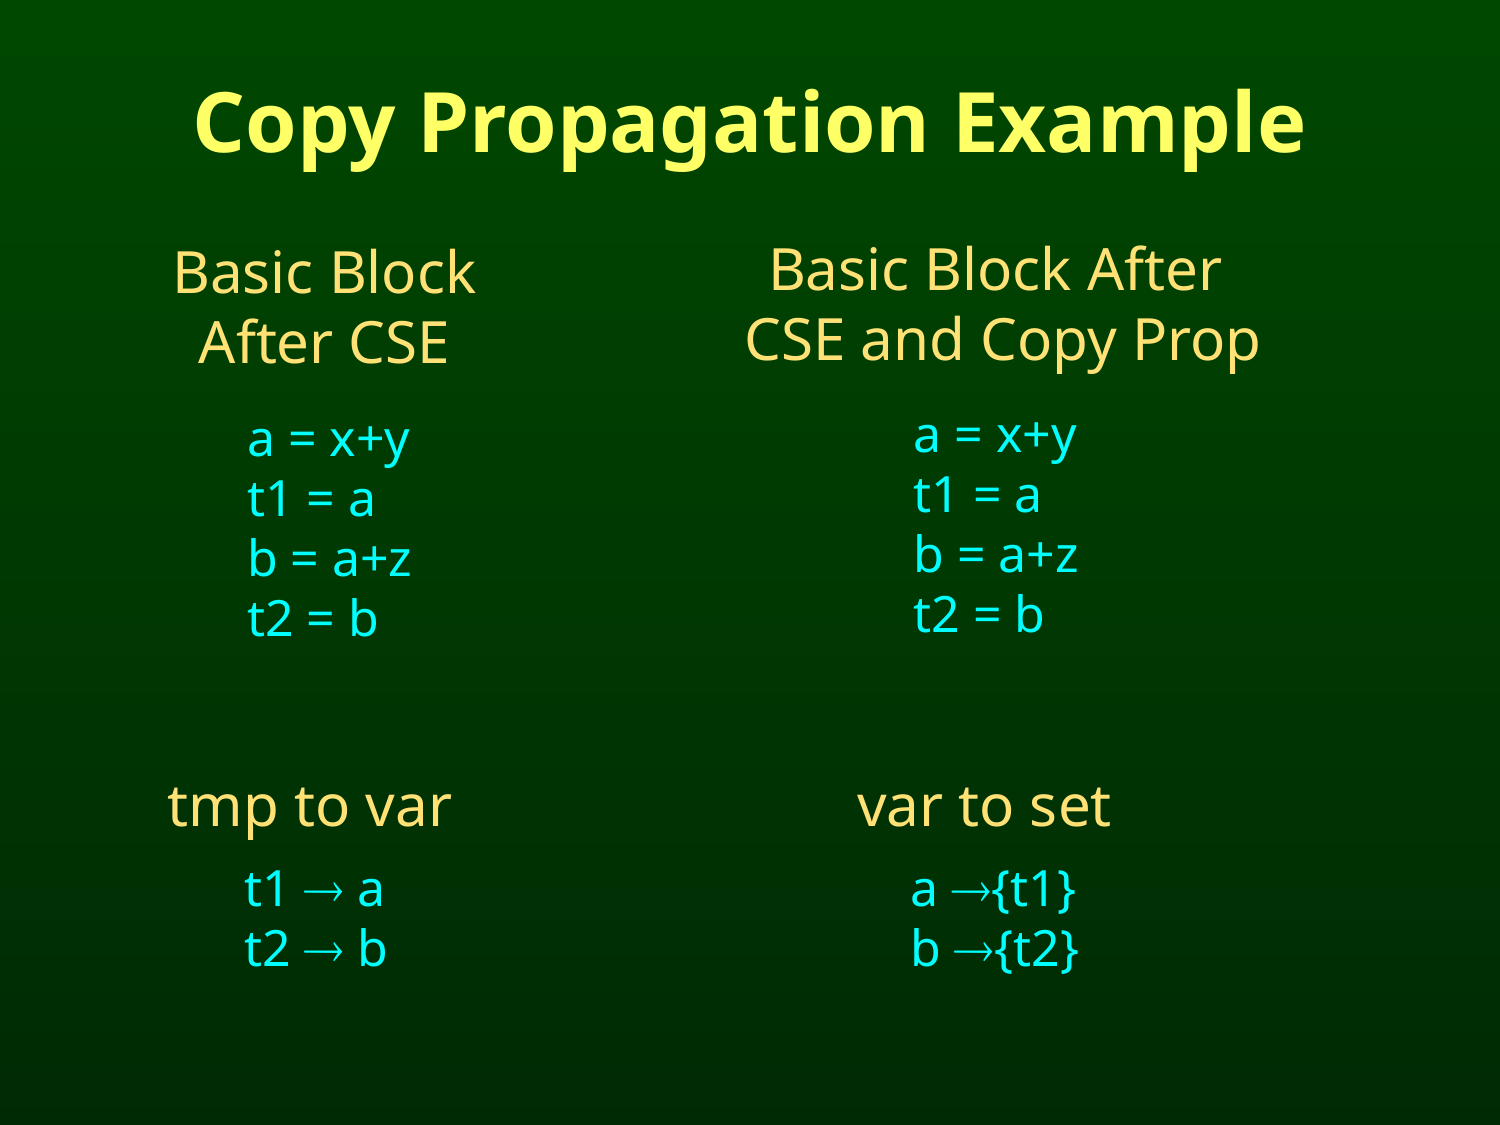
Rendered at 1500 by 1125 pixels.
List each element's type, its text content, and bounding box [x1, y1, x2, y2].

text_box Basic Block After CSE [157, 228, 491, 383]
text_box a = x+y t1 = a b = a+z t2 = b [898, 395, 1094, 651]
text_box var to set [842, 760, 1127, 846]
text_box a = x+y t1 = a b = a+z t2 = b [232, 398, 428, 654]
text_box t1  a t2  b [229, 848, 403, 984]
text_box a {t1} b {t2} [895, 848, 1094, 984]
text_box Copy Propagation Example [62, 24, 1438, 213]
text_box Basic Block After CSE and Copy Prop [729, 224, 1277, 380]
text_box tmp to var [153, 760, 467, 846]
